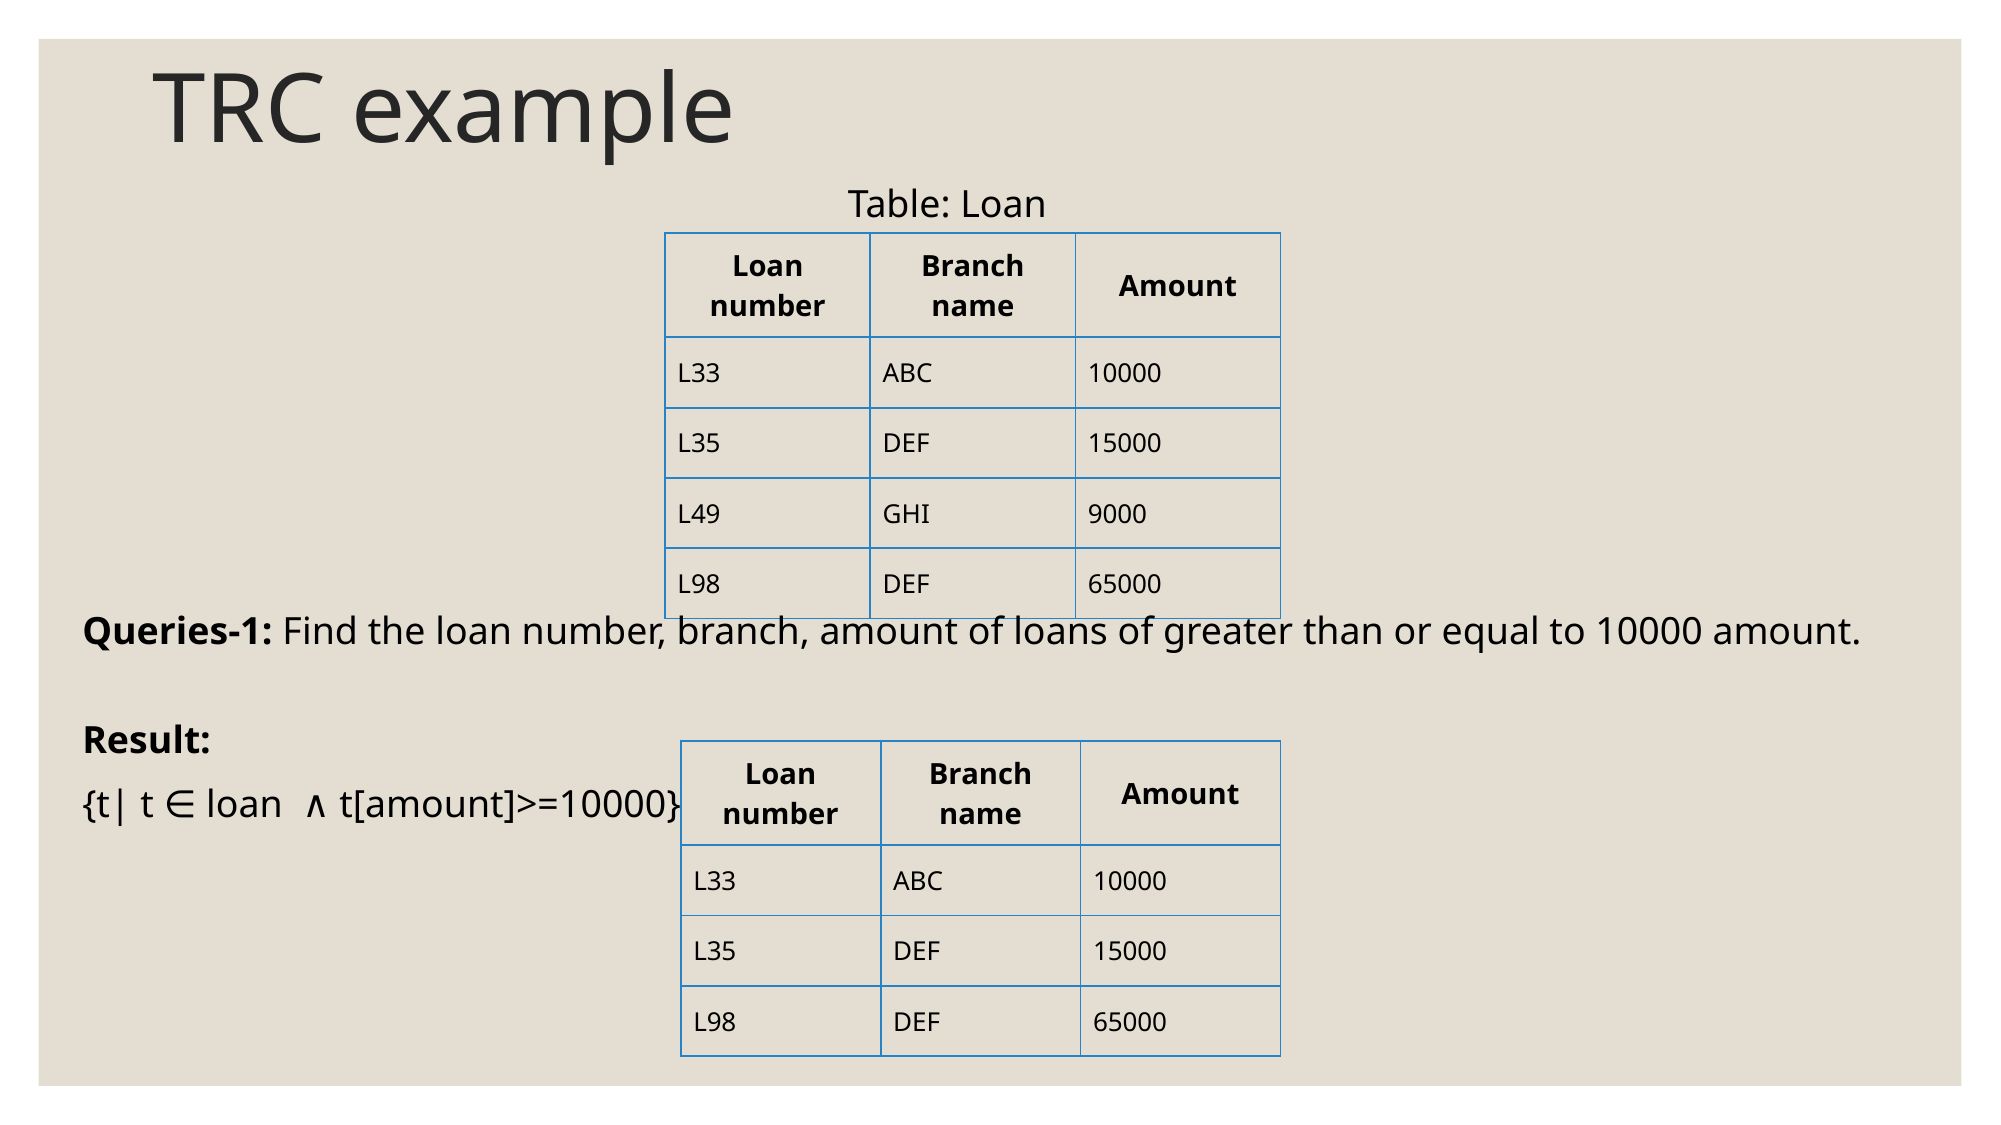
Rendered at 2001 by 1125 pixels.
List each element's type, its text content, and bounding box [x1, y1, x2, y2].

table_cell 65000 [1081, 987, 1280, 1055]
table_header Branch name [882, 742, 1080, 844]
table_cell DEF [882, 916, 1080, 985]
table_cell 15000 [1081, 916, 1280, 985]
table_cell L33 [682, 846, 880, 915]
table_header Amount [1081, 742, 1280, 844]
table_cell L35 [682, 916, 880, 985]
title TRC example [137, 52, 1863, 153]
table_cell ABC [882, 846, 1080, 915]
table_cell DEF [882, 987, 1080, 1055]
table_cell 10000 [1081, 846, 1280, 915]
table_cell L98 [682, 987, 880, 1055]
list Queries-1: Find the loan number, branch, amount of loans of greater than or equal to 10000 amount. Result: {t| t ∈ loan ∧ t[amount]>=10000} [67, 153, 1879, 972]
table_header Loan number [682, 742, 880, 844]
